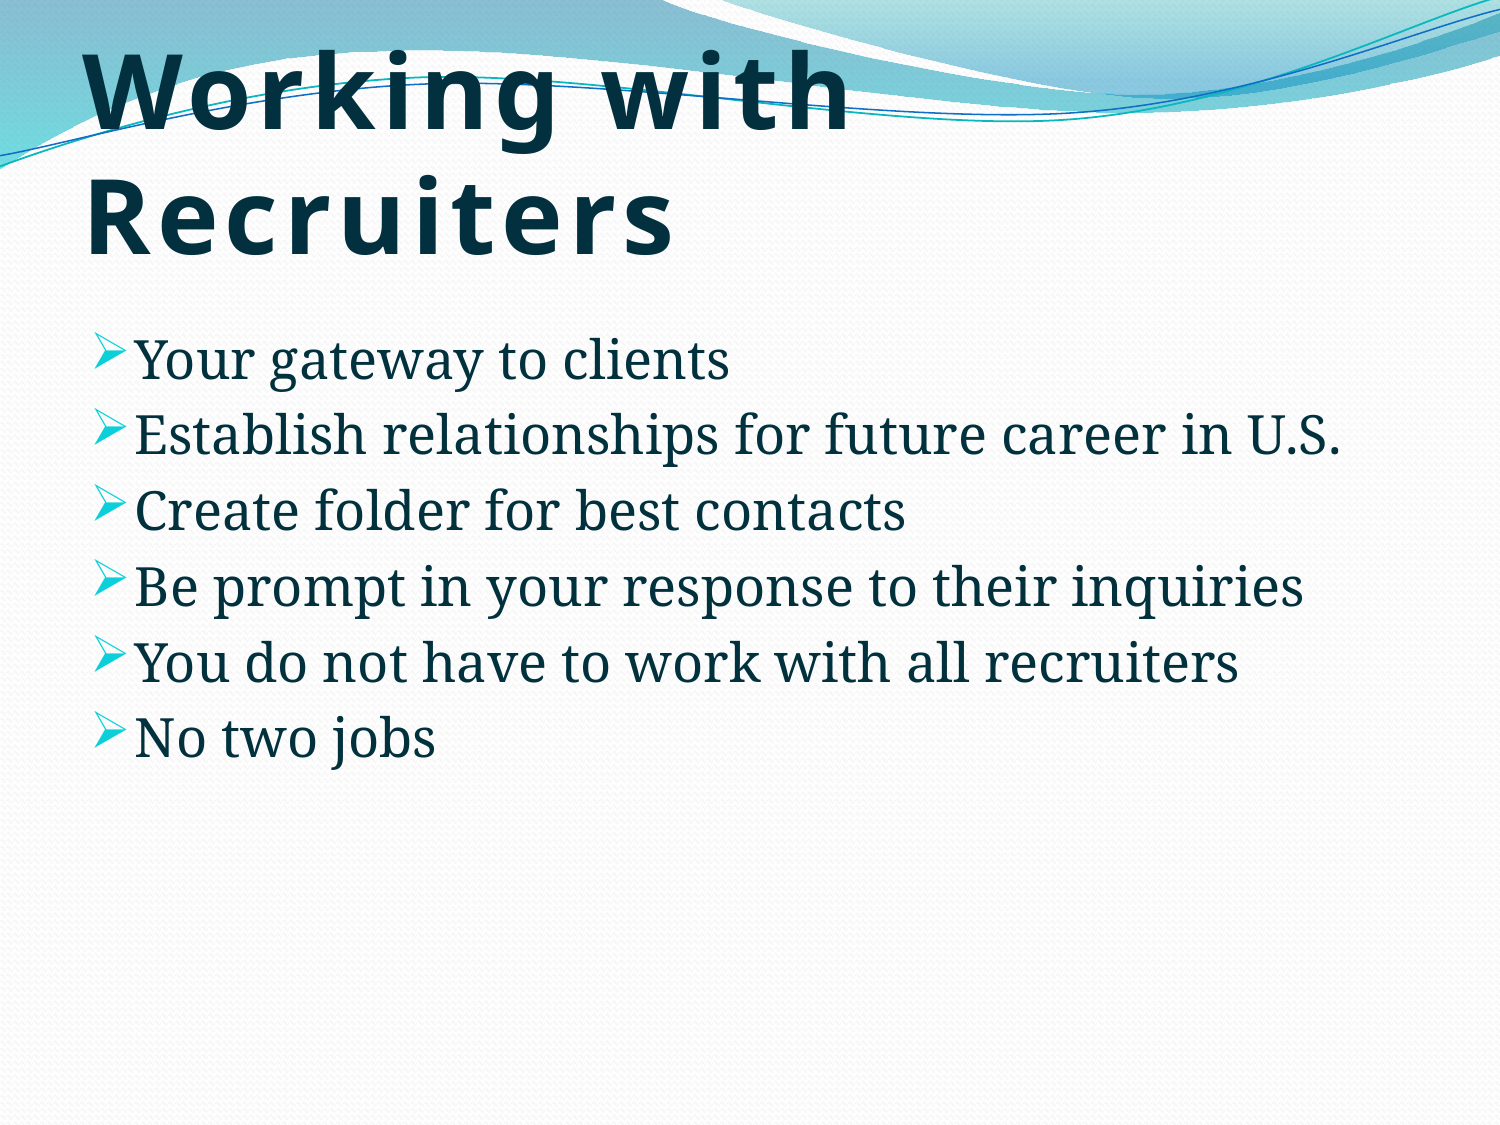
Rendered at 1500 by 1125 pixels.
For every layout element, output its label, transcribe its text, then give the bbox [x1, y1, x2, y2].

list Your gateway to clients Establish relationships for future career in U.S. Create folder for best contacts Be prompt in your response to their inquiries You do not have to work with all recruiters No two jobs [74, 317, 1426, 1038]
title Working with Recruiters [82, 87, 1433, 275]
